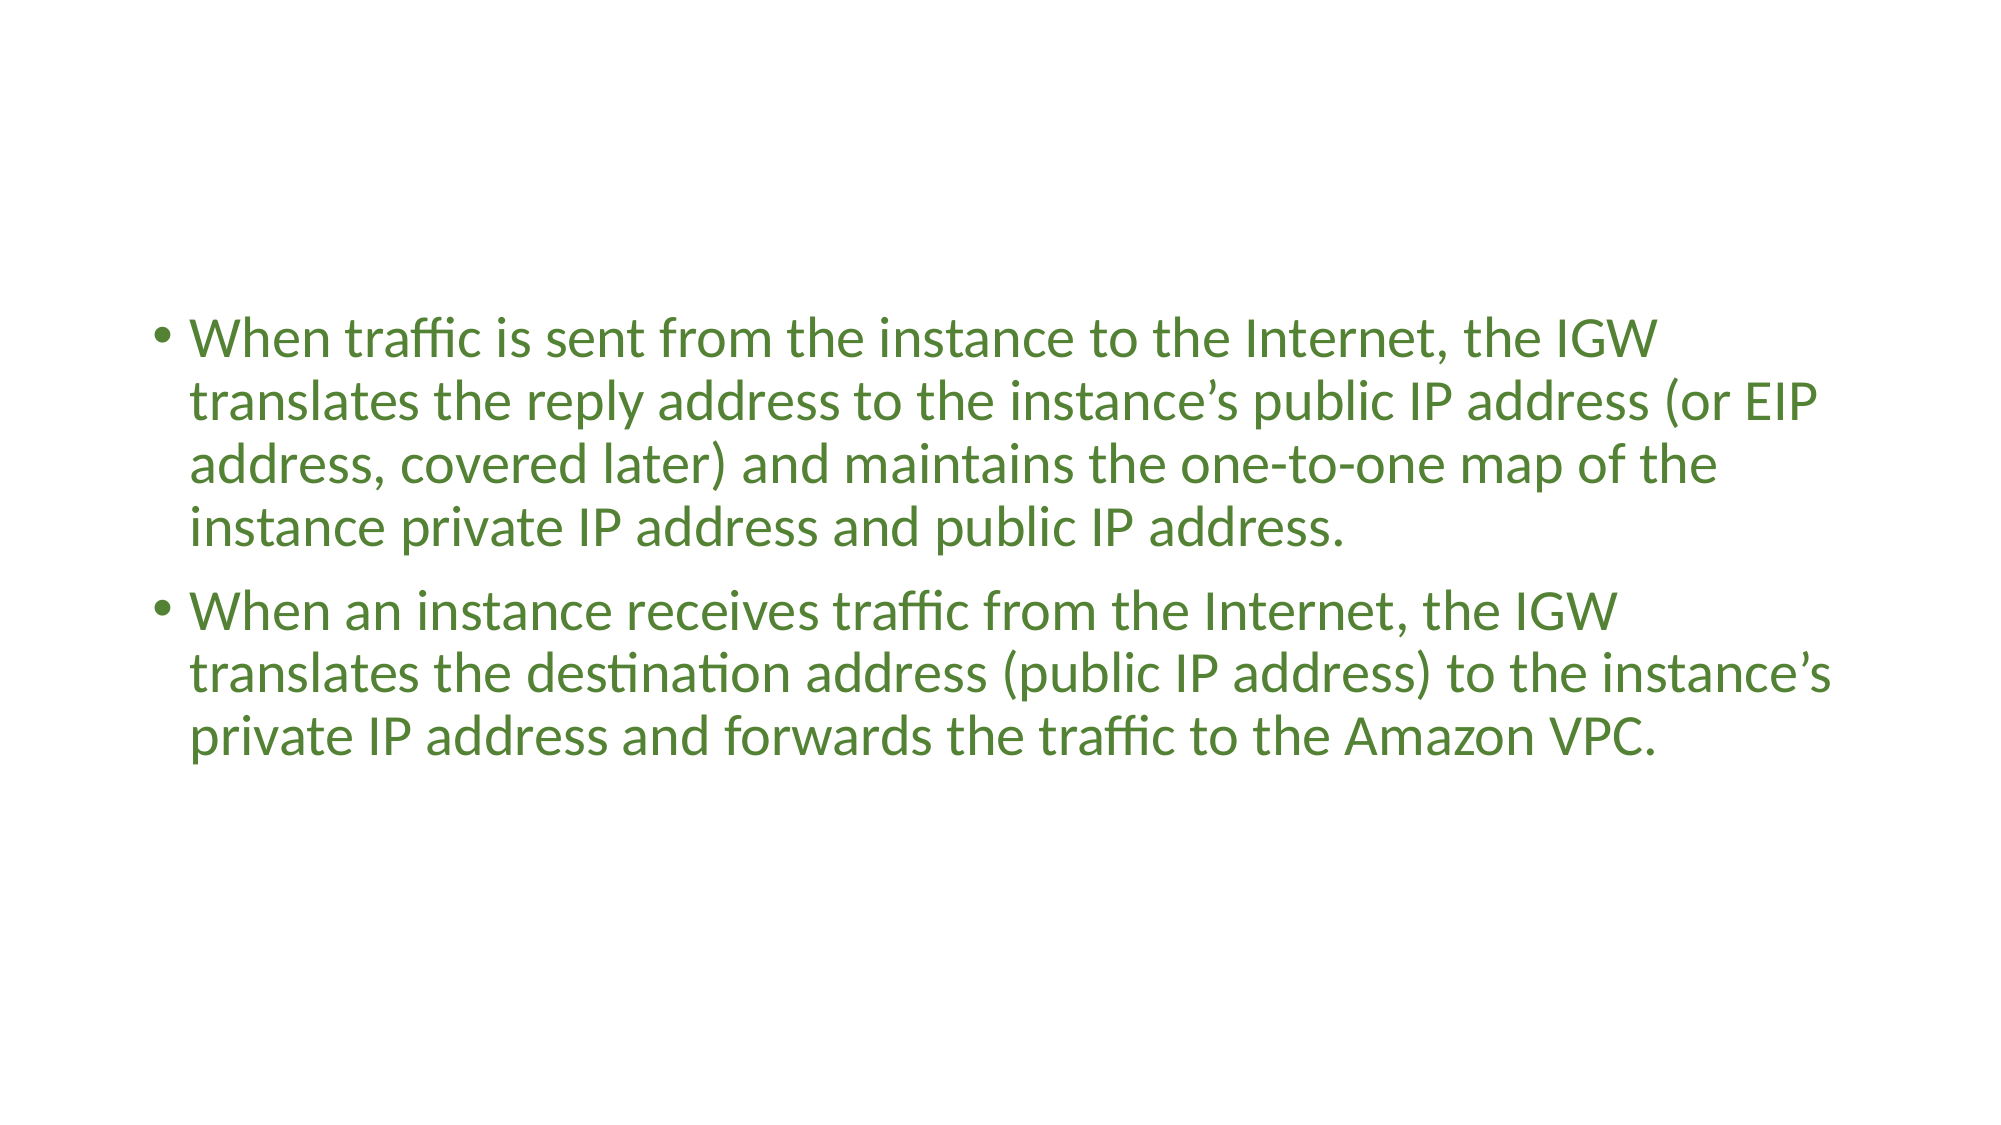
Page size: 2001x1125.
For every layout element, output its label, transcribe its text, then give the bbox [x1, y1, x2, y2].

list When traffic is sent from the instance to the Internet, the IGW translates the reply address to the instance’s public IP address (or EIP address, covered later) and maintains the one-to-one map of the instance private IP address and public IP address. When an instance receives traffic from the Internet, the IGW translates the destination address (public IP address) to the instance’s private IP address and forwards the traffic to the Amazon VPC. [137, 299, 1863, 1014]
